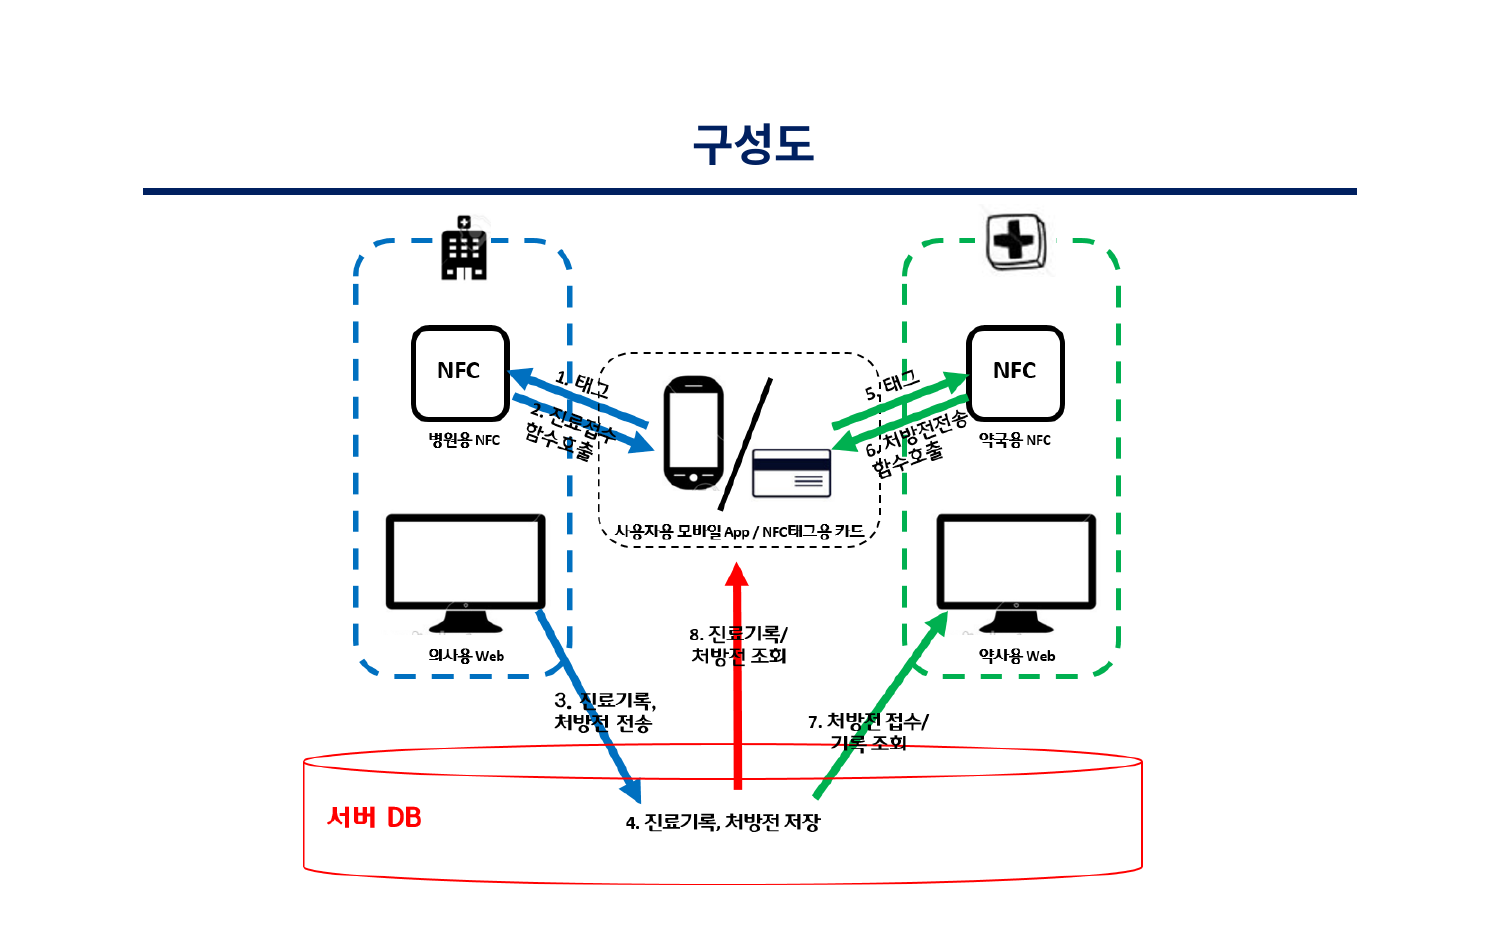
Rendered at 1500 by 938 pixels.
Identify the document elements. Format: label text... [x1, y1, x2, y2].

text_box 구성도 [677, 108, 832, 178]
picture [287, 204, 1189, 921]
